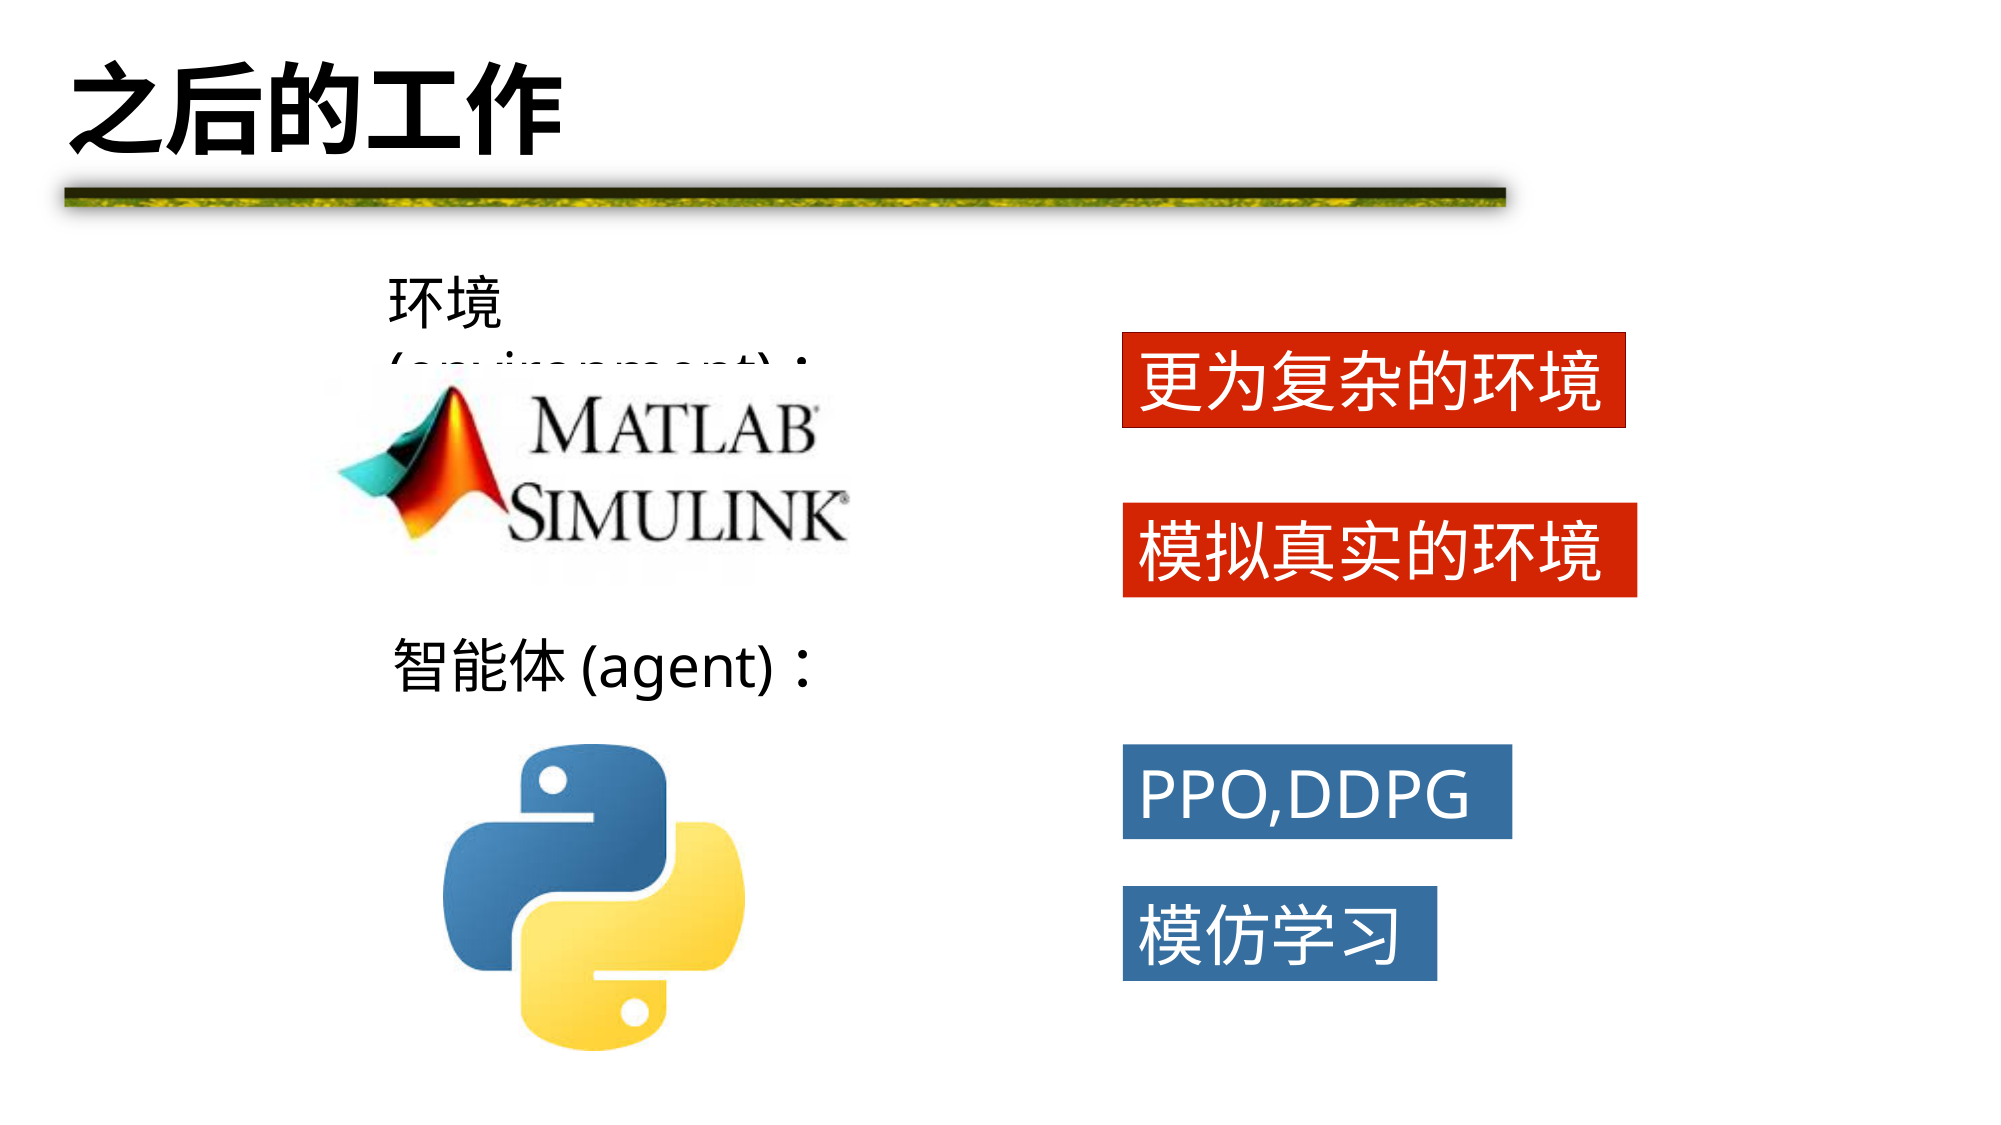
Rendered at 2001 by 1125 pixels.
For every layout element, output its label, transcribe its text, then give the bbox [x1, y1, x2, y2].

picture [35, 157, 1536, 237]
text_box 智能体(agent)： [377, 621, 862, 707]
text_box 之后的工作 [49, 23, 1409, 157]
picture [442, 744, 745, 1051]
text_box 模仿学习 [1122, 886, 1438, 981]
text_box 更为复杂的环境 [1122, 332, 1626, 428]
picture [310, 364, 878, 585]
text_box 模拟真实的环境 [1122, 502, 1638, 598]
text_box PPO,DDPG [1122, 744, 1513, 840]
text_box 环境(environment)： [372, 258, 920, 414]
